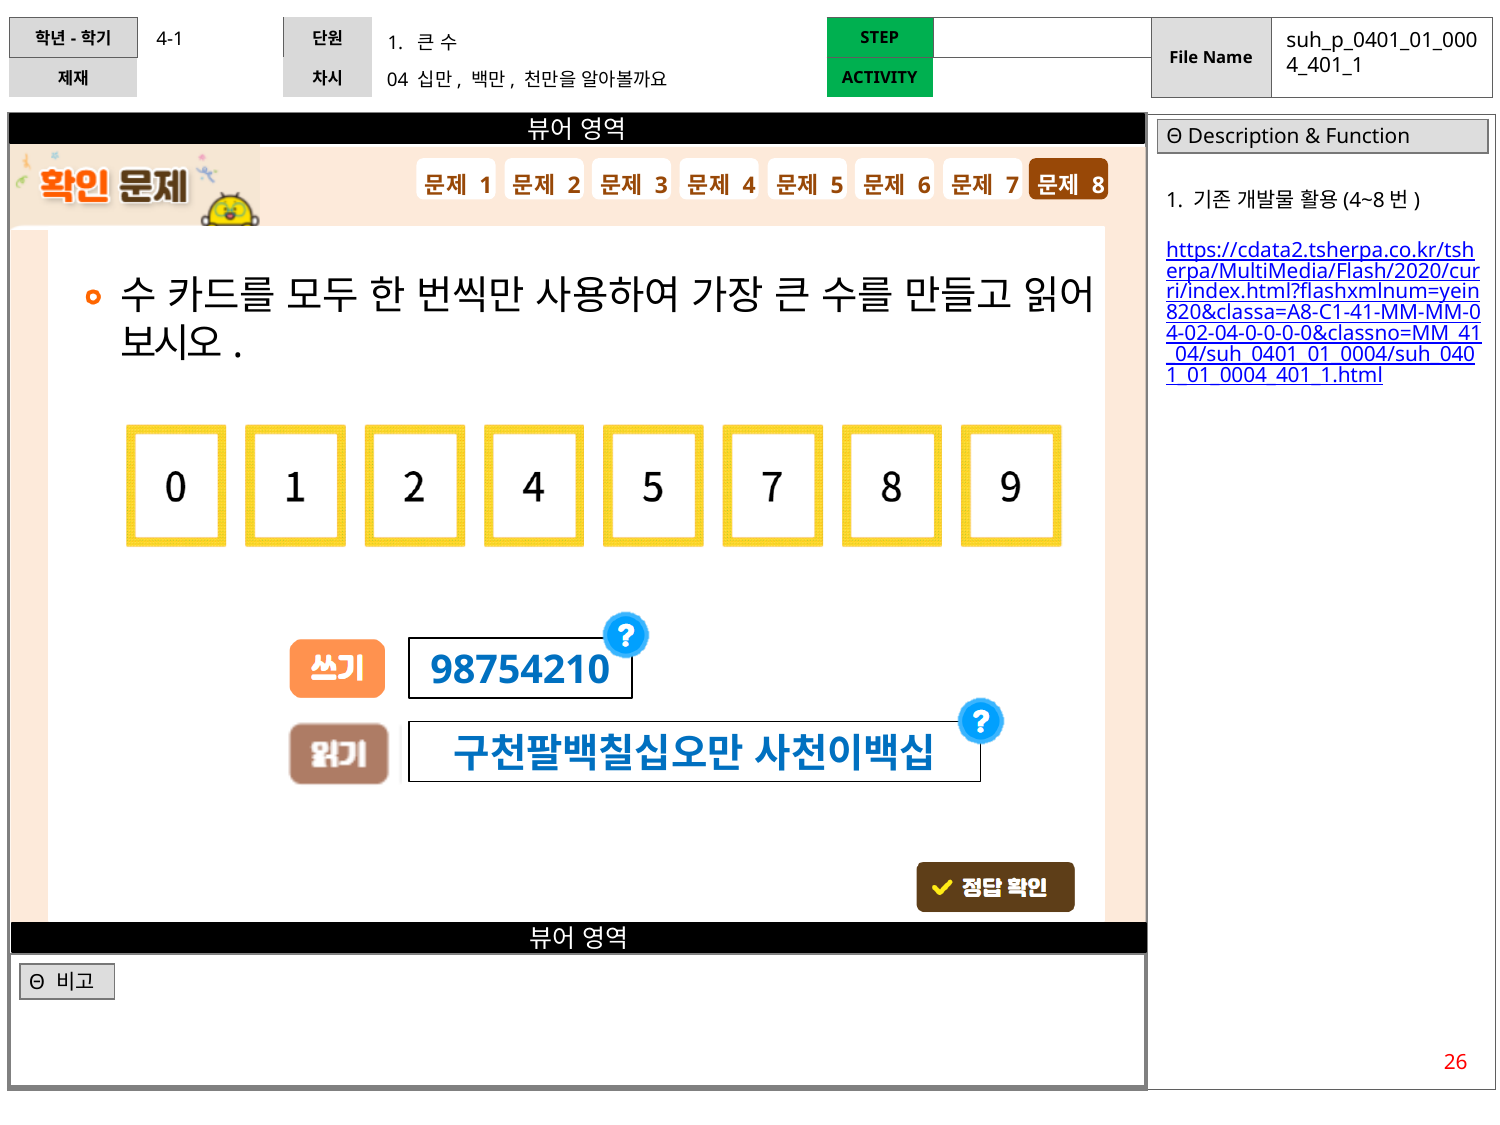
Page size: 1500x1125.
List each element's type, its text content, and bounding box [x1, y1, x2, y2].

text_box 1. 기존 개발물 활용(4~8번) https://cdata2.tsherpa.co.kr/tsherpa/MultiMedia/Flash/2020/curri/index.html?flashxmlnum=yein820&classa=A8-C1-41-MM-MM-04-02-04-0-0-0-0&classno=MM_41_04/suh_0401_01_0004/suh_0401_01_0004_401_1.html [1151, 179, 1500, 372]
text_box 1. 큰 수 [372, 23, 828, 48]
text_box 문제 7 [958, 149, 1046, 205]
text_box suh_p_0401_01_0004_401_1 [1271, 18, 1500, 84]
picture [285, 717, 403, 794]
text_box 문제 5 [783, 149, 871, 205]
text_box 구천팔백칠십오만 사천이백십 [408, 721, 981, 782]
text_box 98754210 [408, 637, 632, 698]
text_box 수 카드를 모두 한 번씩만 사용하여 가장 큰 수를 만들고 읽어 보시오. [105, 263, 1109, 373]
picture [950, 692, 1011, 752]
picture [82, 285, 103, 307]
picture [10, 144, 260, 230]
text_box 문제 8 [1046, 149, 1132, 205]
picture [111, 415, 1076, 563]
text_box 문제 4 [695, 149, 783, 205]
picture [288, 637, 387, 700]
text_box 문제 1 [410, 149, 520, 205]
picture [915, 858, 1078, 913]
picture [595, 606, 656, 665]
table_header Θ Description & Function [1158, 120, 1487, 152]
text_box 문제 6 [871, 149, 958, 205]
text_box 4-1 [141, 18, 284, 55]
text_box 04 십만, 백만, 천만을 알아볼까요 [372, 60, 821, 96]
text_box 문제 3 [608, 149, 695, 205]
text_box 문제 2 [520, 149, 608, 205]
